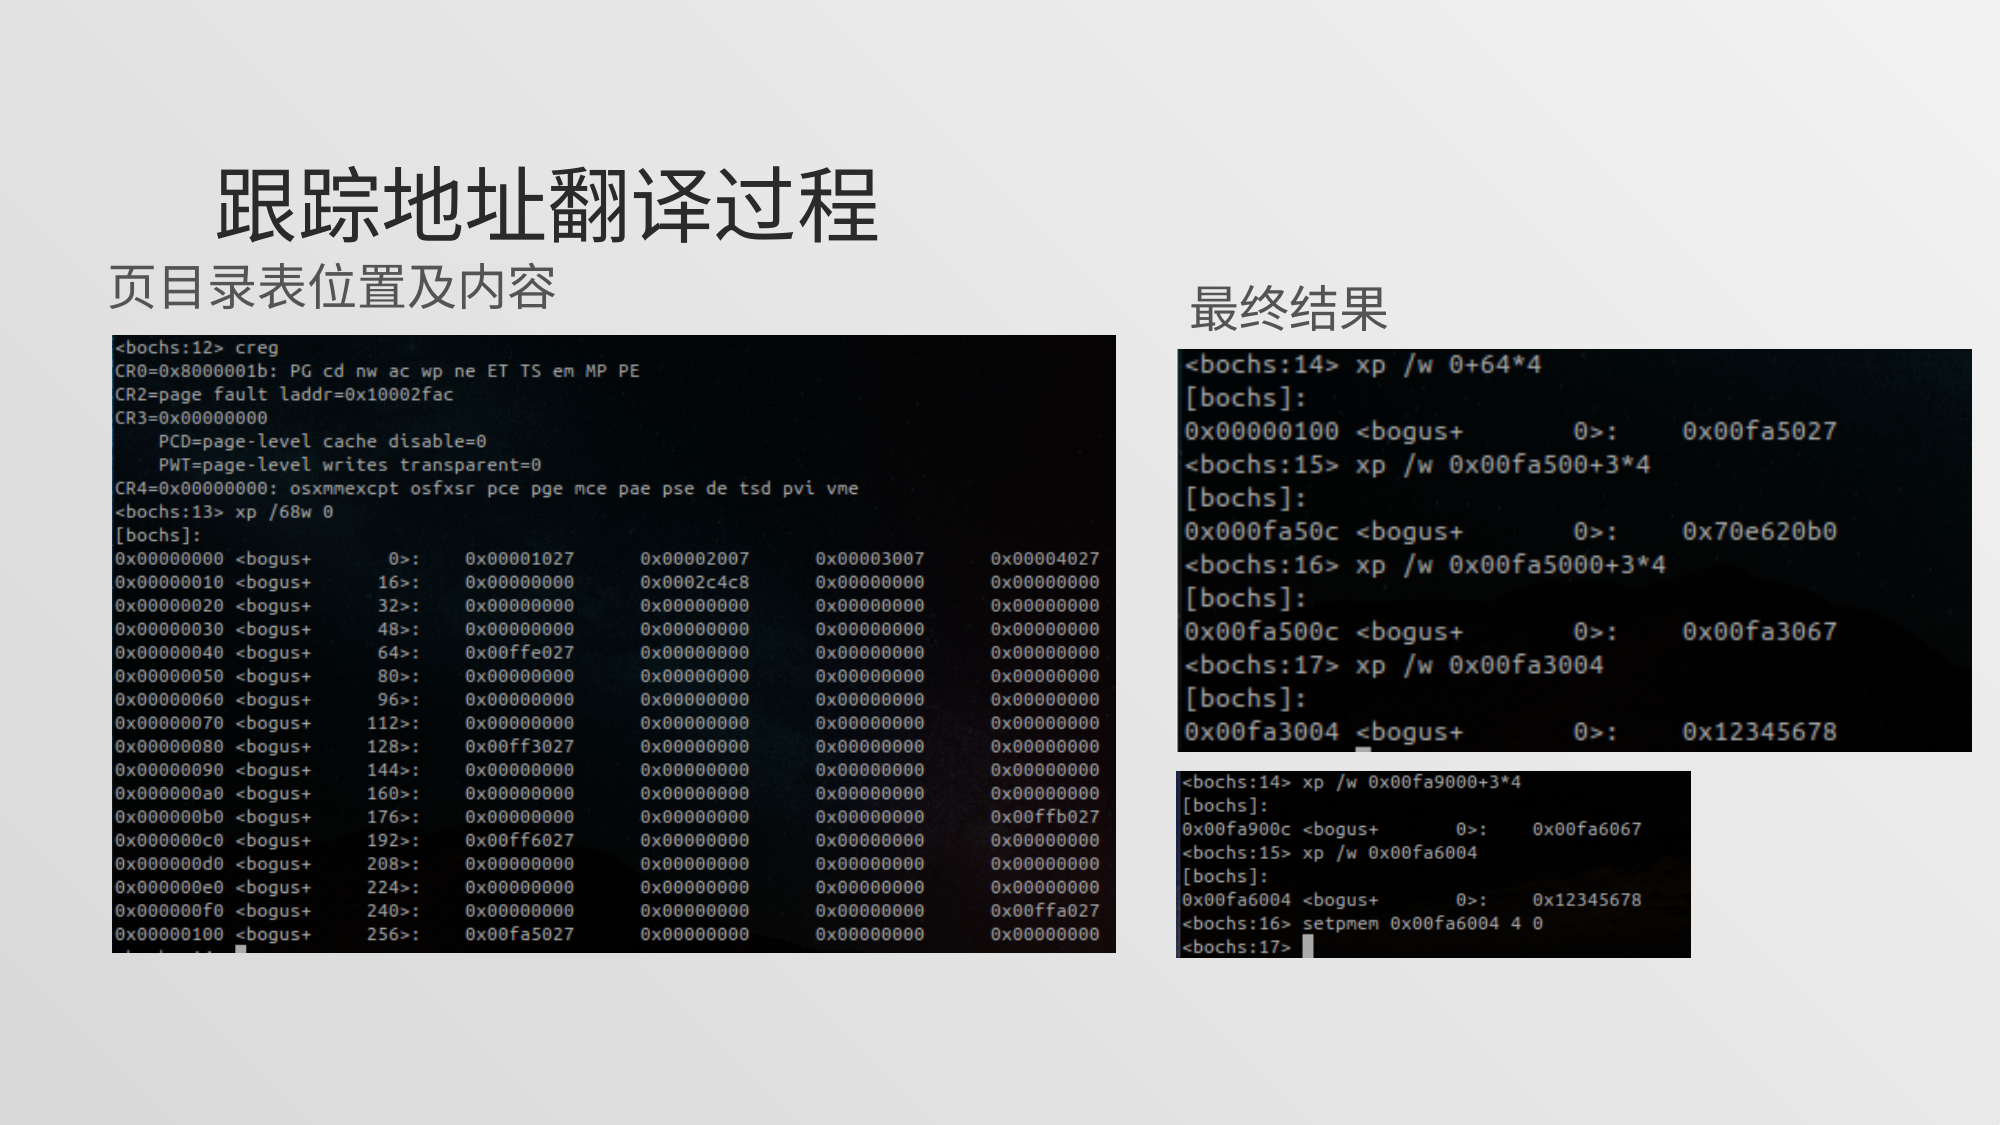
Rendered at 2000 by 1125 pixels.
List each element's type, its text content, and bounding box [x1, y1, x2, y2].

text_box 页目录表位置及内容 [92, 255, 573, 324]
picture [111, 334, 1116, 953]
picture [1176, 349, 1972, 752]
title 跟踪地址翻译过程 [199, 45, 1800, 263]
text_box 最终结果 [1174, 276, 1717, 346]
picture [1176, 771, 1692, 958]
